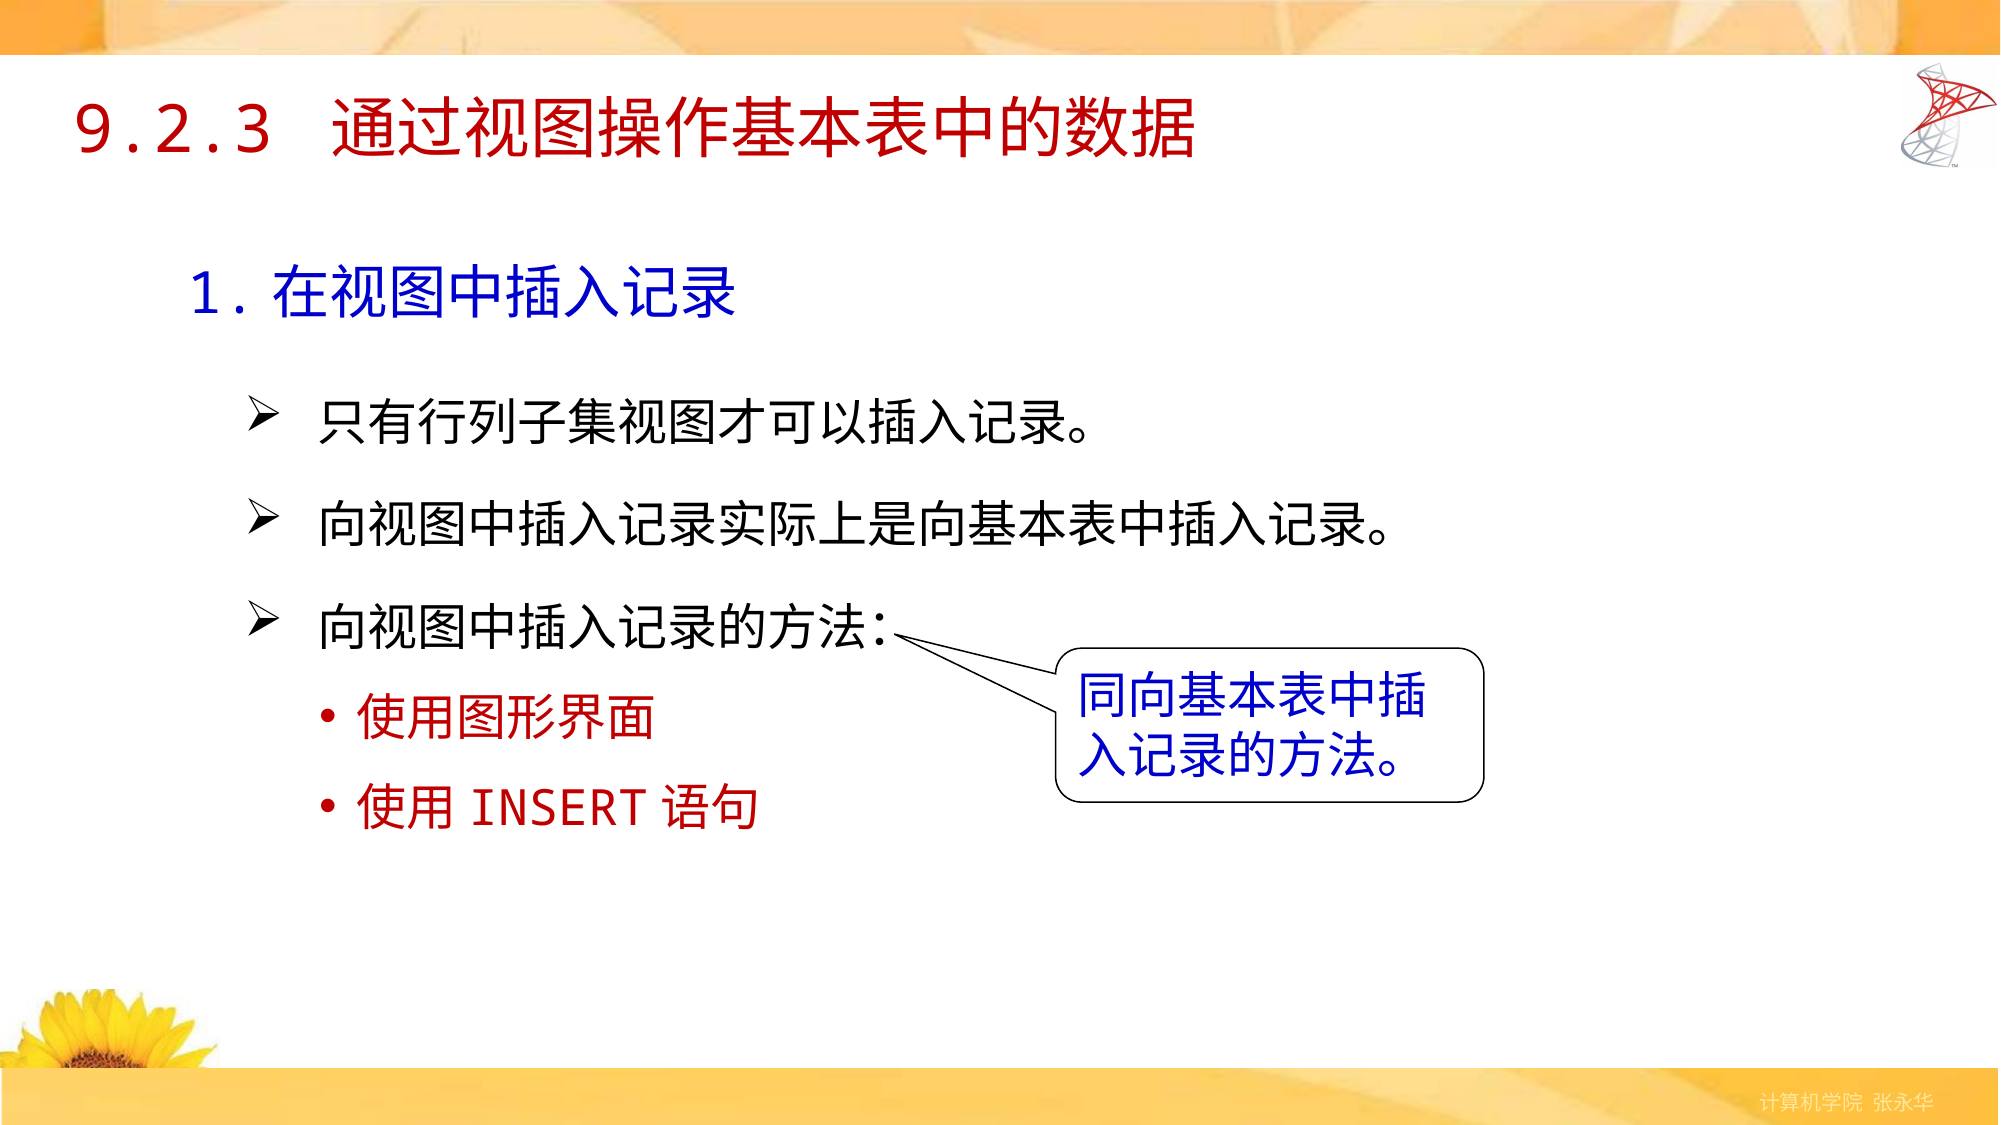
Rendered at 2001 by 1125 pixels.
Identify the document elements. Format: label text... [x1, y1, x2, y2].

picture [0, 989, 1998, 1125]
list 只有行列子集视图才可以插入记录。 向视图中插入记录实际上是向基本表中插入记录。 向视图中插入记录的方法： 使用图形界面 使用INSERT语句 [229, 352, 1742, 852]
picture [0, 0, 2001, 55]
text_box 1.在视图中插入记录 [172, 247, 1179, 333]
text_box 同向基本表中插入记录的方法。 [894, 634, 1484, 803]
title 9.2.3 通过视图操作基本表中的数据 [59, 86, 1784, 176]
picture [1901, 62, 1997, 169]
